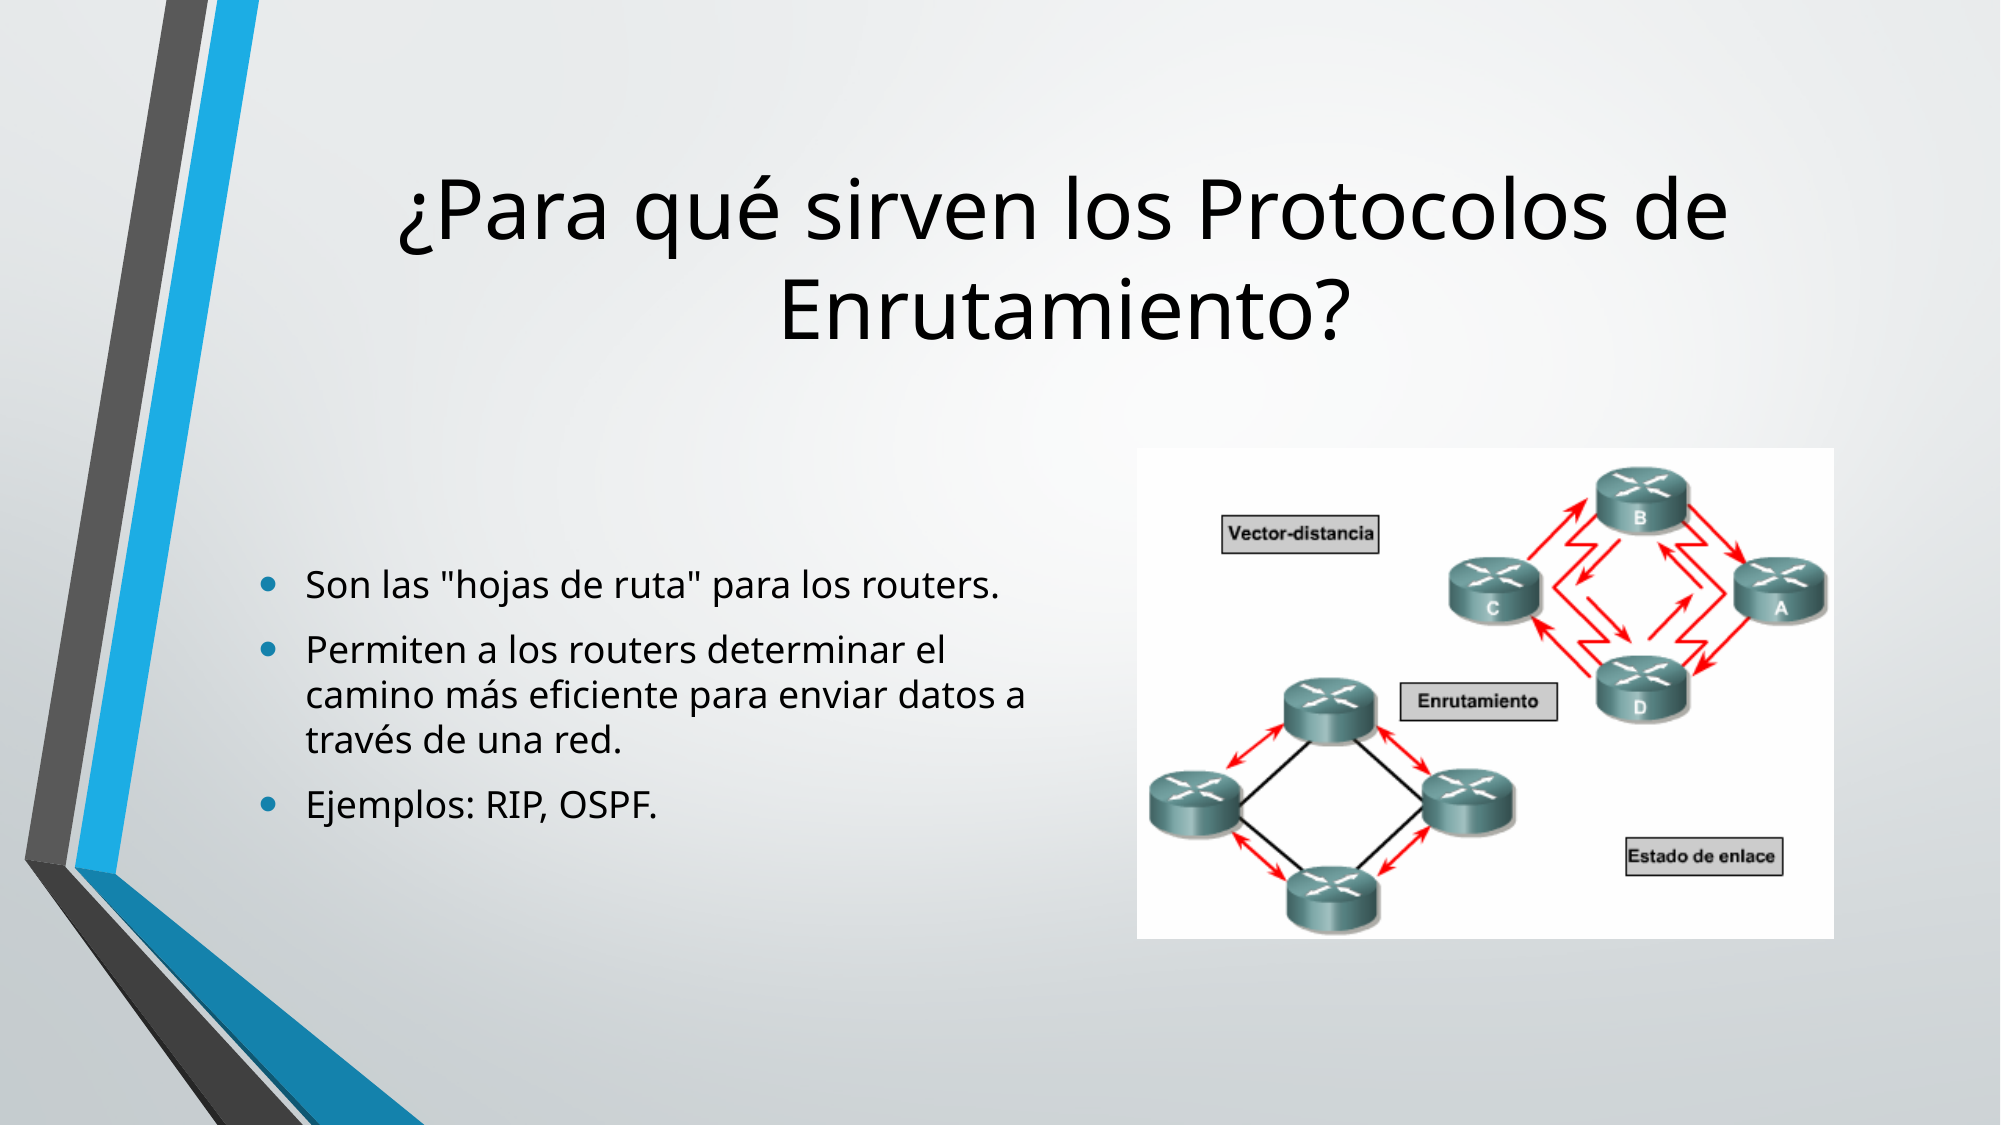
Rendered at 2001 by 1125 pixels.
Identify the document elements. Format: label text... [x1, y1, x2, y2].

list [1137, 448, 1834, 940]
title ¿Para qué sirven los Protocolos de Enrutamiento? [243, 112, 1887, 400]
list Son las "hojas de ruta" para los routers. Permiten a los routers determinar el camino más eficiente para enviar datos a través de una red. Ejemplos: RIP, OSPF. [243, 437, 1047, 950]
